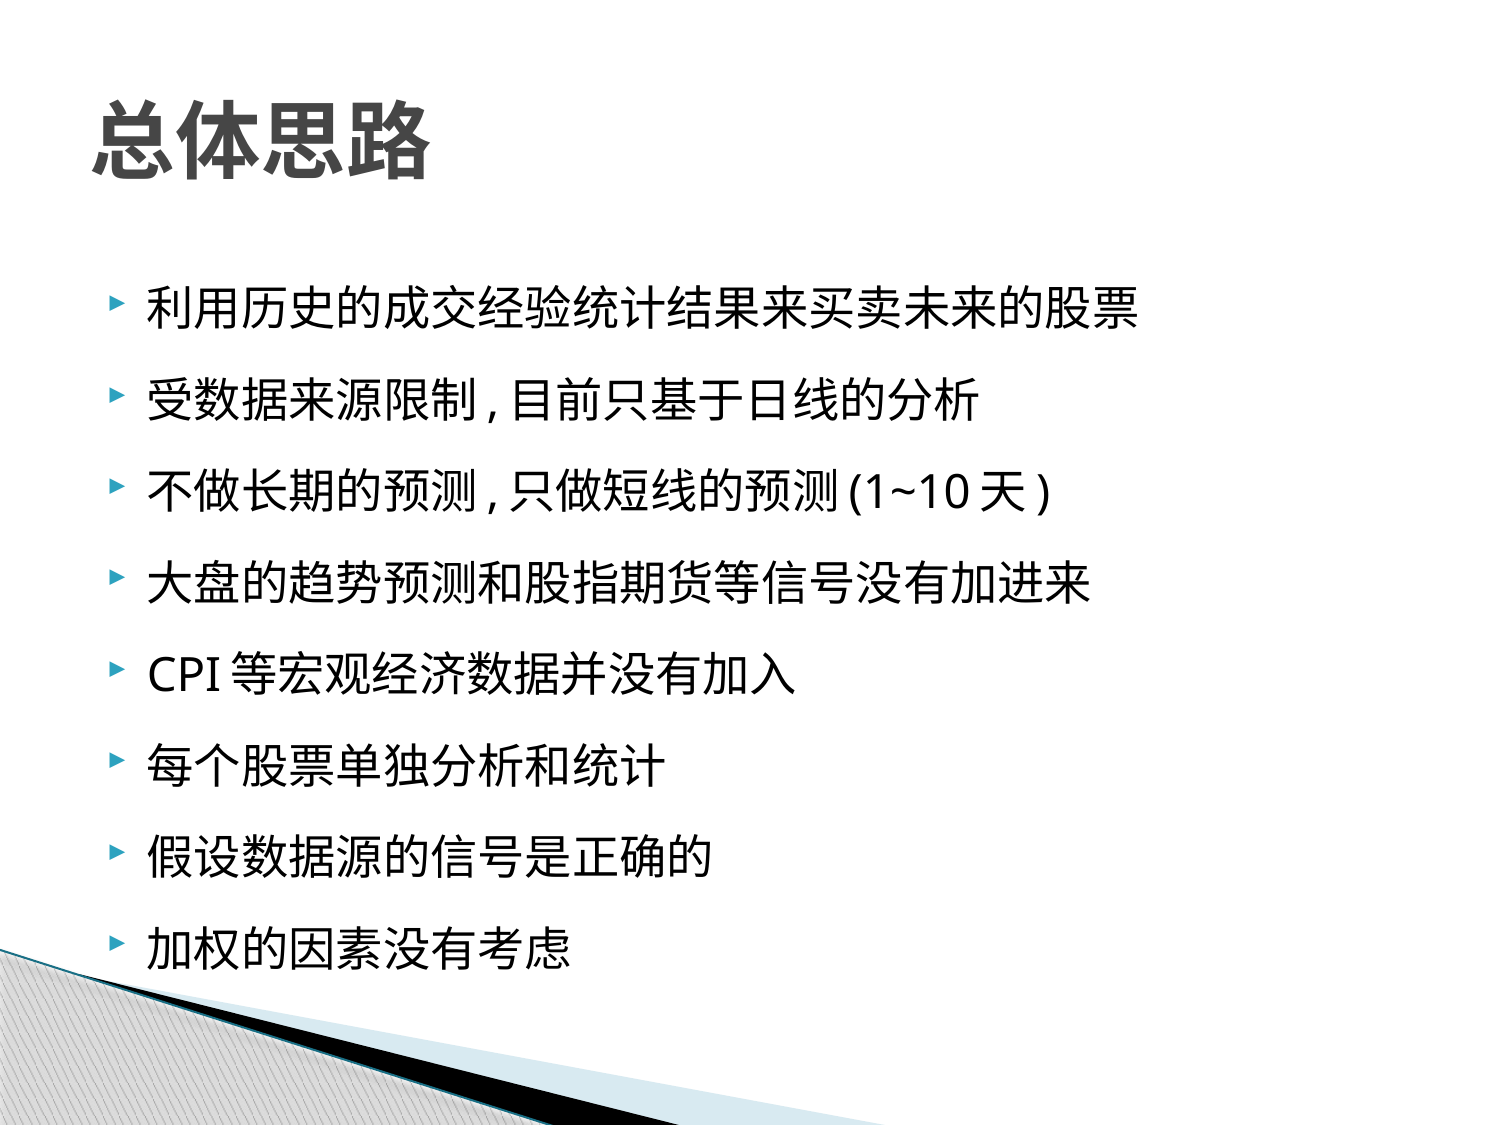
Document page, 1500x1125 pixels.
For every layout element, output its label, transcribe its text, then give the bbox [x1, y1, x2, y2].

title 总体思路 [75, 45, 1425, 233]
list 利用历史的成交经验统计结果来买卖未来的股票 受数据来源限制,目前只基于日线的分析 不做长期的预测,只做短线的预测(1~10天) 大盘的趋势预测和股指期货等信号没有加进来 CPI等宏观经济数据并没有加入 每个股票单独分析和统计 假设数据源的信号是正确的 加权的因素没有考虑 [75, 243, 1425, 986]
